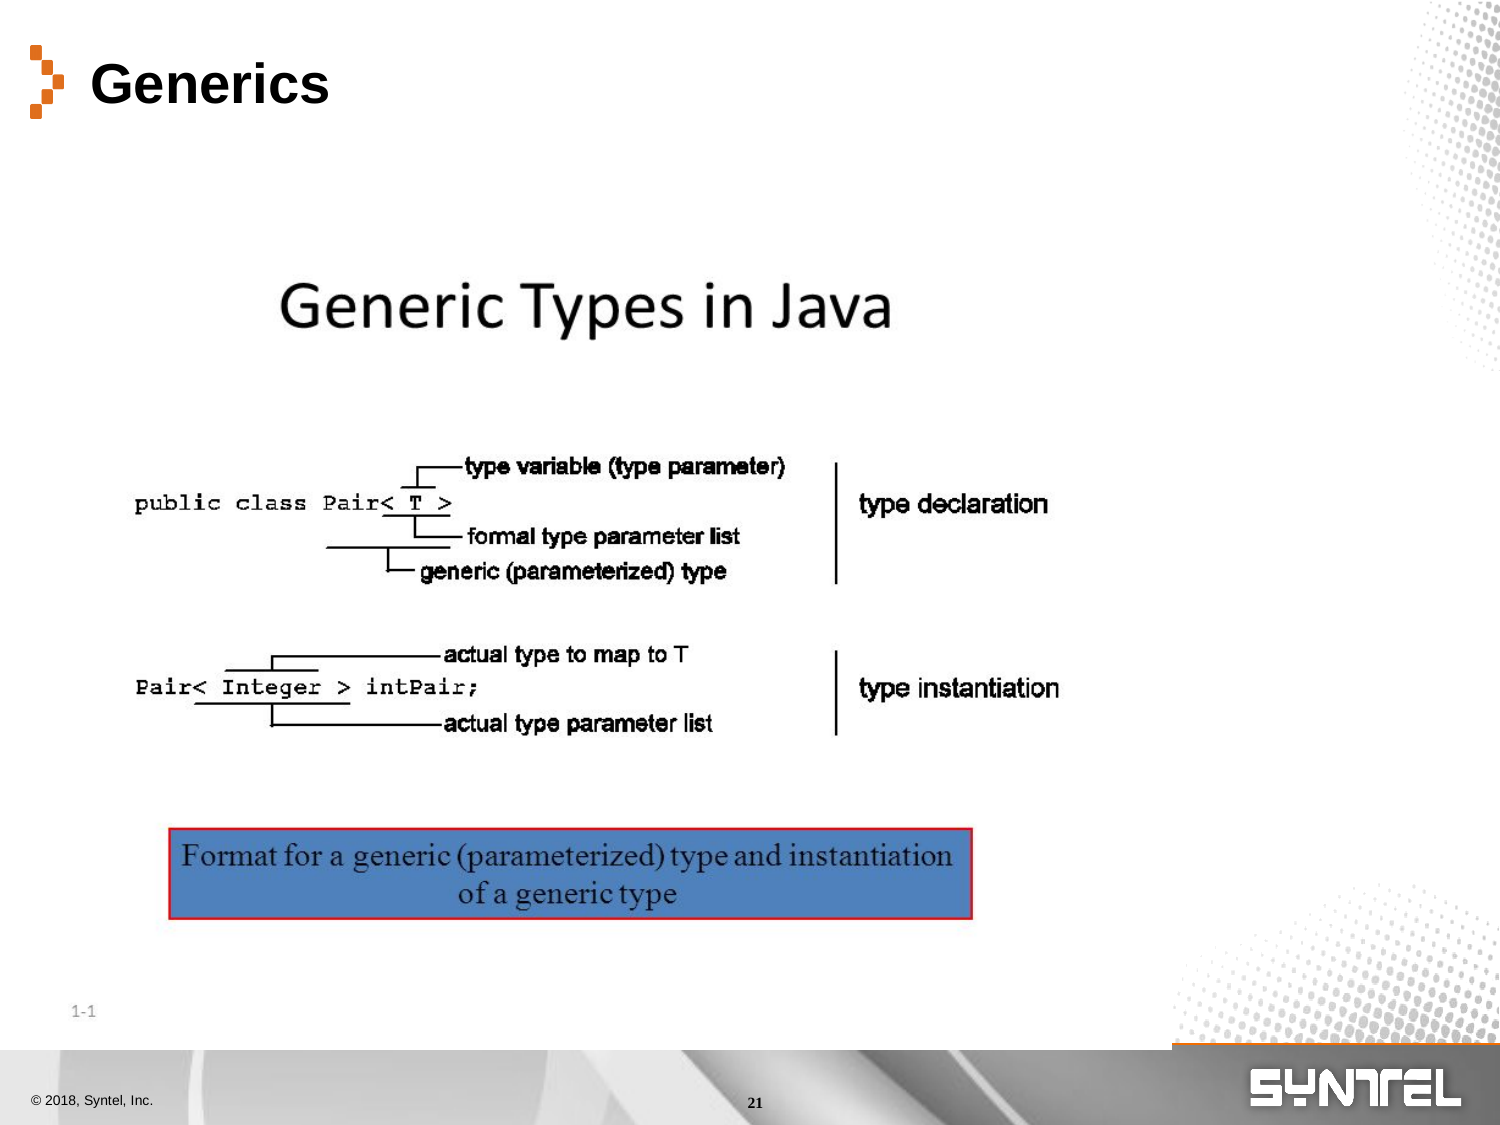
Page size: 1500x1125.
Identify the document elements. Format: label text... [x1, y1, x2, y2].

title Generics [90, 28, 1462, 135]
picture [0, 199, 1172, 1051]
picture [1250, 1069, 1462, 1112]
picture [30, 45, 64, 119]
